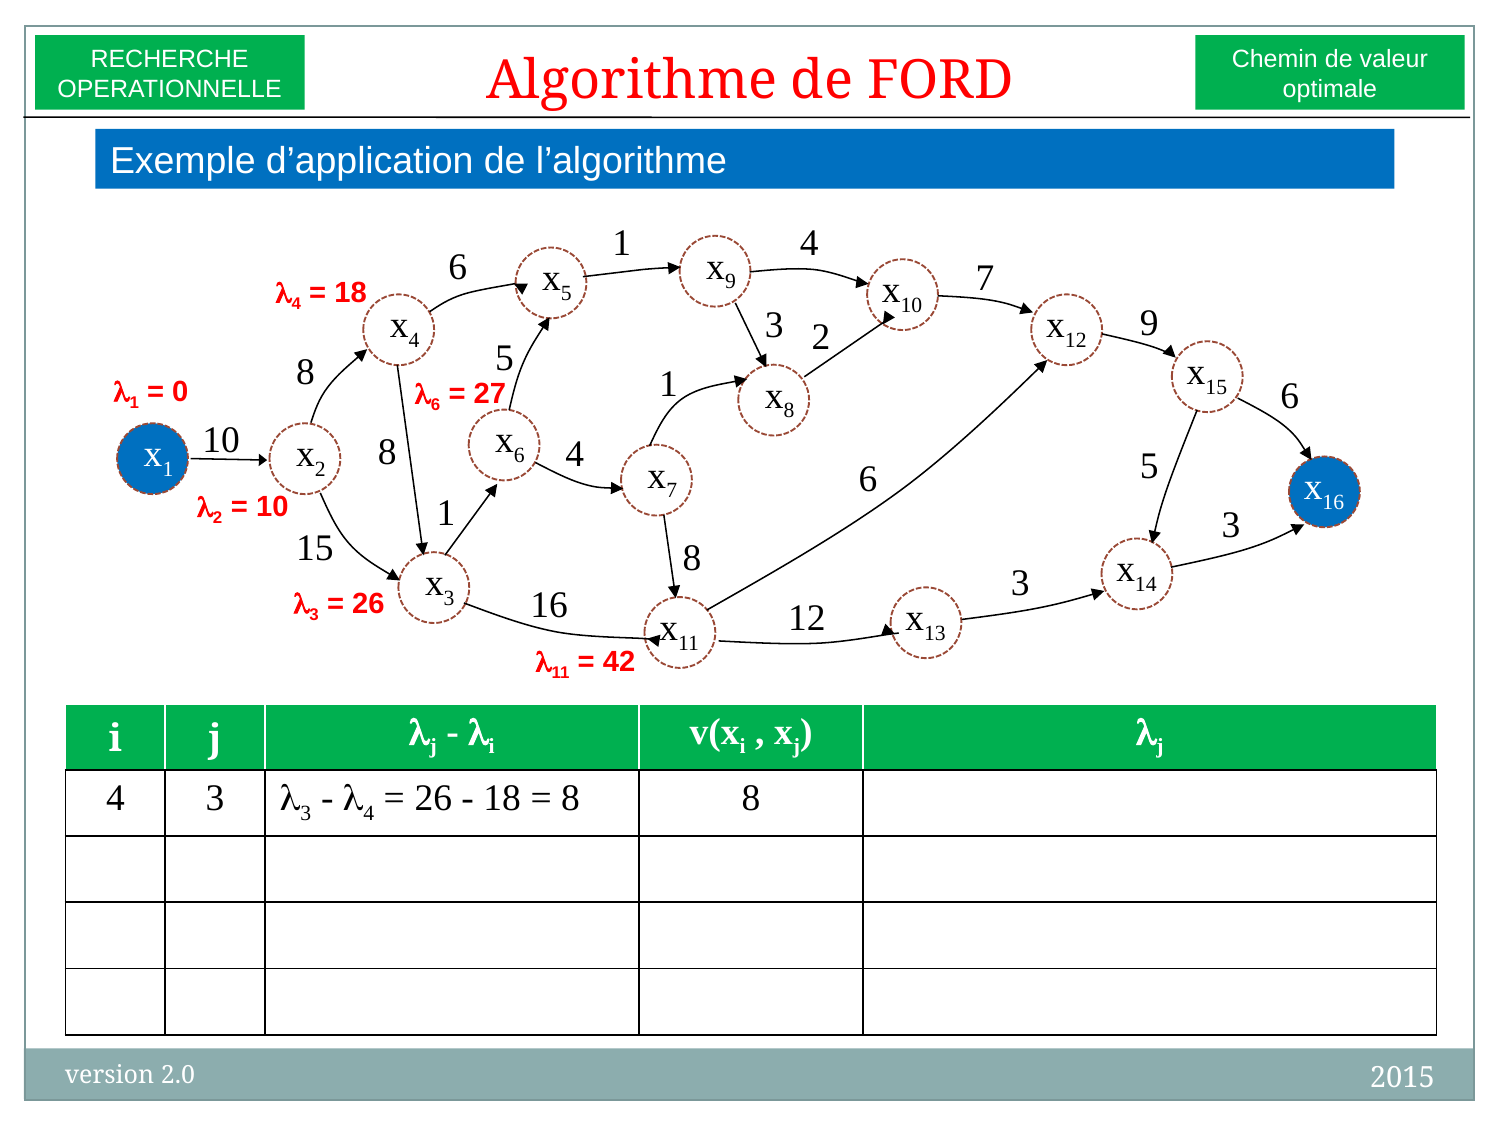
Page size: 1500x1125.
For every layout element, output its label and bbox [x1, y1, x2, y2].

table_cell [66, 969, 164, 1034]
table_cell [66, 837, 164, 901]
table_cell [266, 903, 638, 968]
table_cell [166, 837, 264, 901]
table_cell [266, 837, 638, 901]
slide_number [950, 1050, 1450, 1111]
text_box [95, 128, 1395, 189]
table_cell [66, 771, 164, 835]
table_cell [266, 771, 638, 835]
text_box [90, 210, 1372, 690]
table_cell [266, 969, 638, 1034]
footer [50, 1051, 638, 1112]
table_cell [66, 903, 164, 968]
text_box [1195, 35, 1465, 110]
table_header [640, 705, 862, 769]
table_cell [166, 771, 264, 835]
table_header [864, 705, 1436, 769]
text_box [35, 35, 305, 110]
table_cell [166, 969, 264, 1034]
table_header [166, 705, 264, 769]
table_cell [640, 969, 862, 1034]
table_cell [640, 903, 862, 968]
table_cell [864, 969, 1436, 1034]
table_cell [166, 903, 264, 968]
table_cell [640, 837, 862, 901]
table_cell [640, 771, 862, 835]
table_cell [864, 771, 1436, 835]
table_cell [864, 903, 1436, 968]
table_header [66, 705, 164, 769]
title [316, 37, 1184, 116]
table_header [266, 705, 638, 769]
table_cell [864, 837, 1436, 901]
